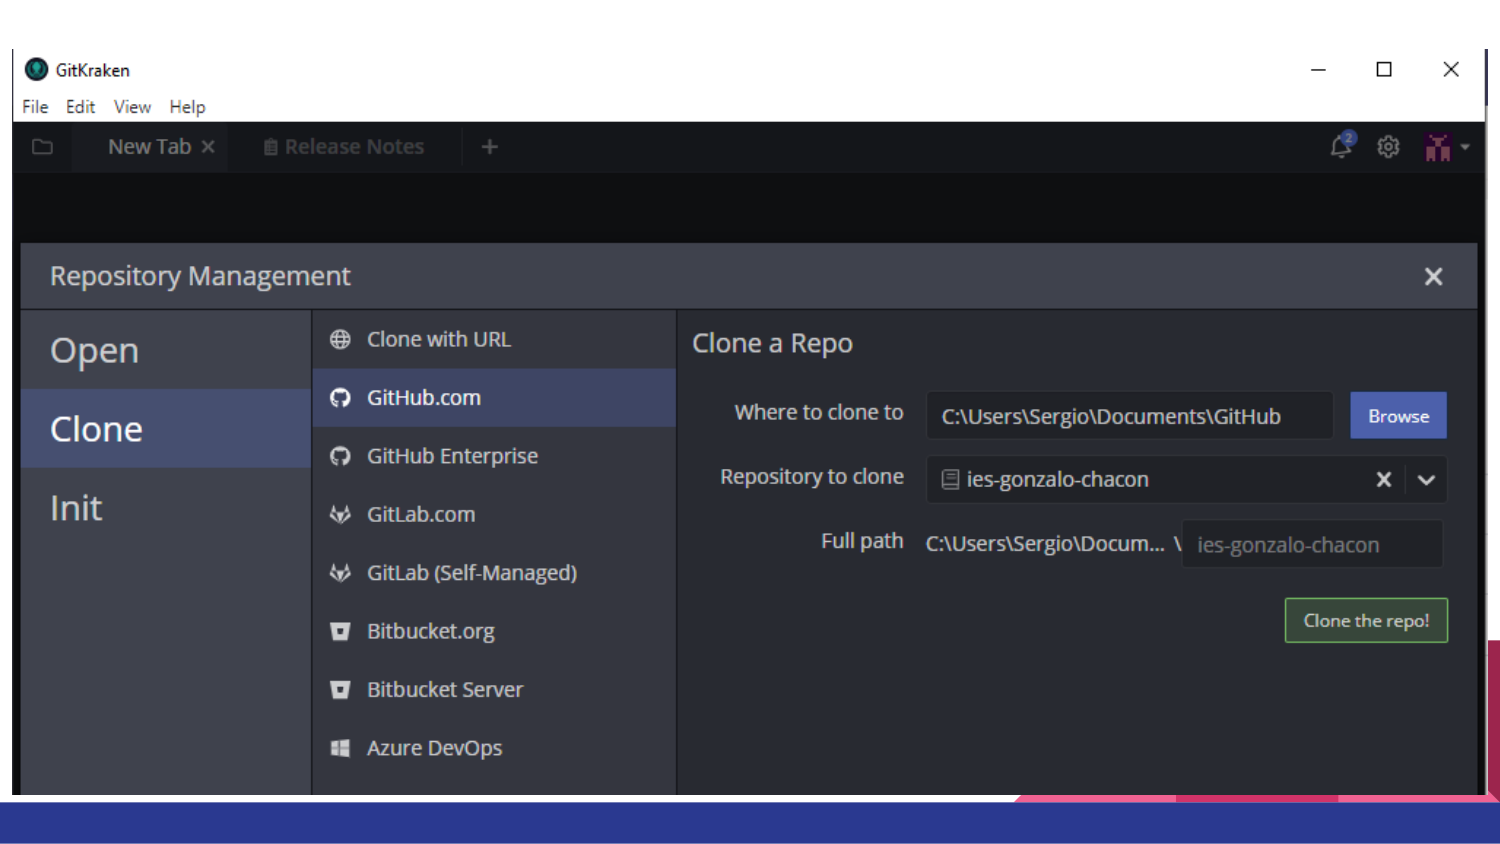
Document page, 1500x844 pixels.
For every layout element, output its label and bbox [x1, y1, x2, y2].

picture [12, 48, 1488, 795]
